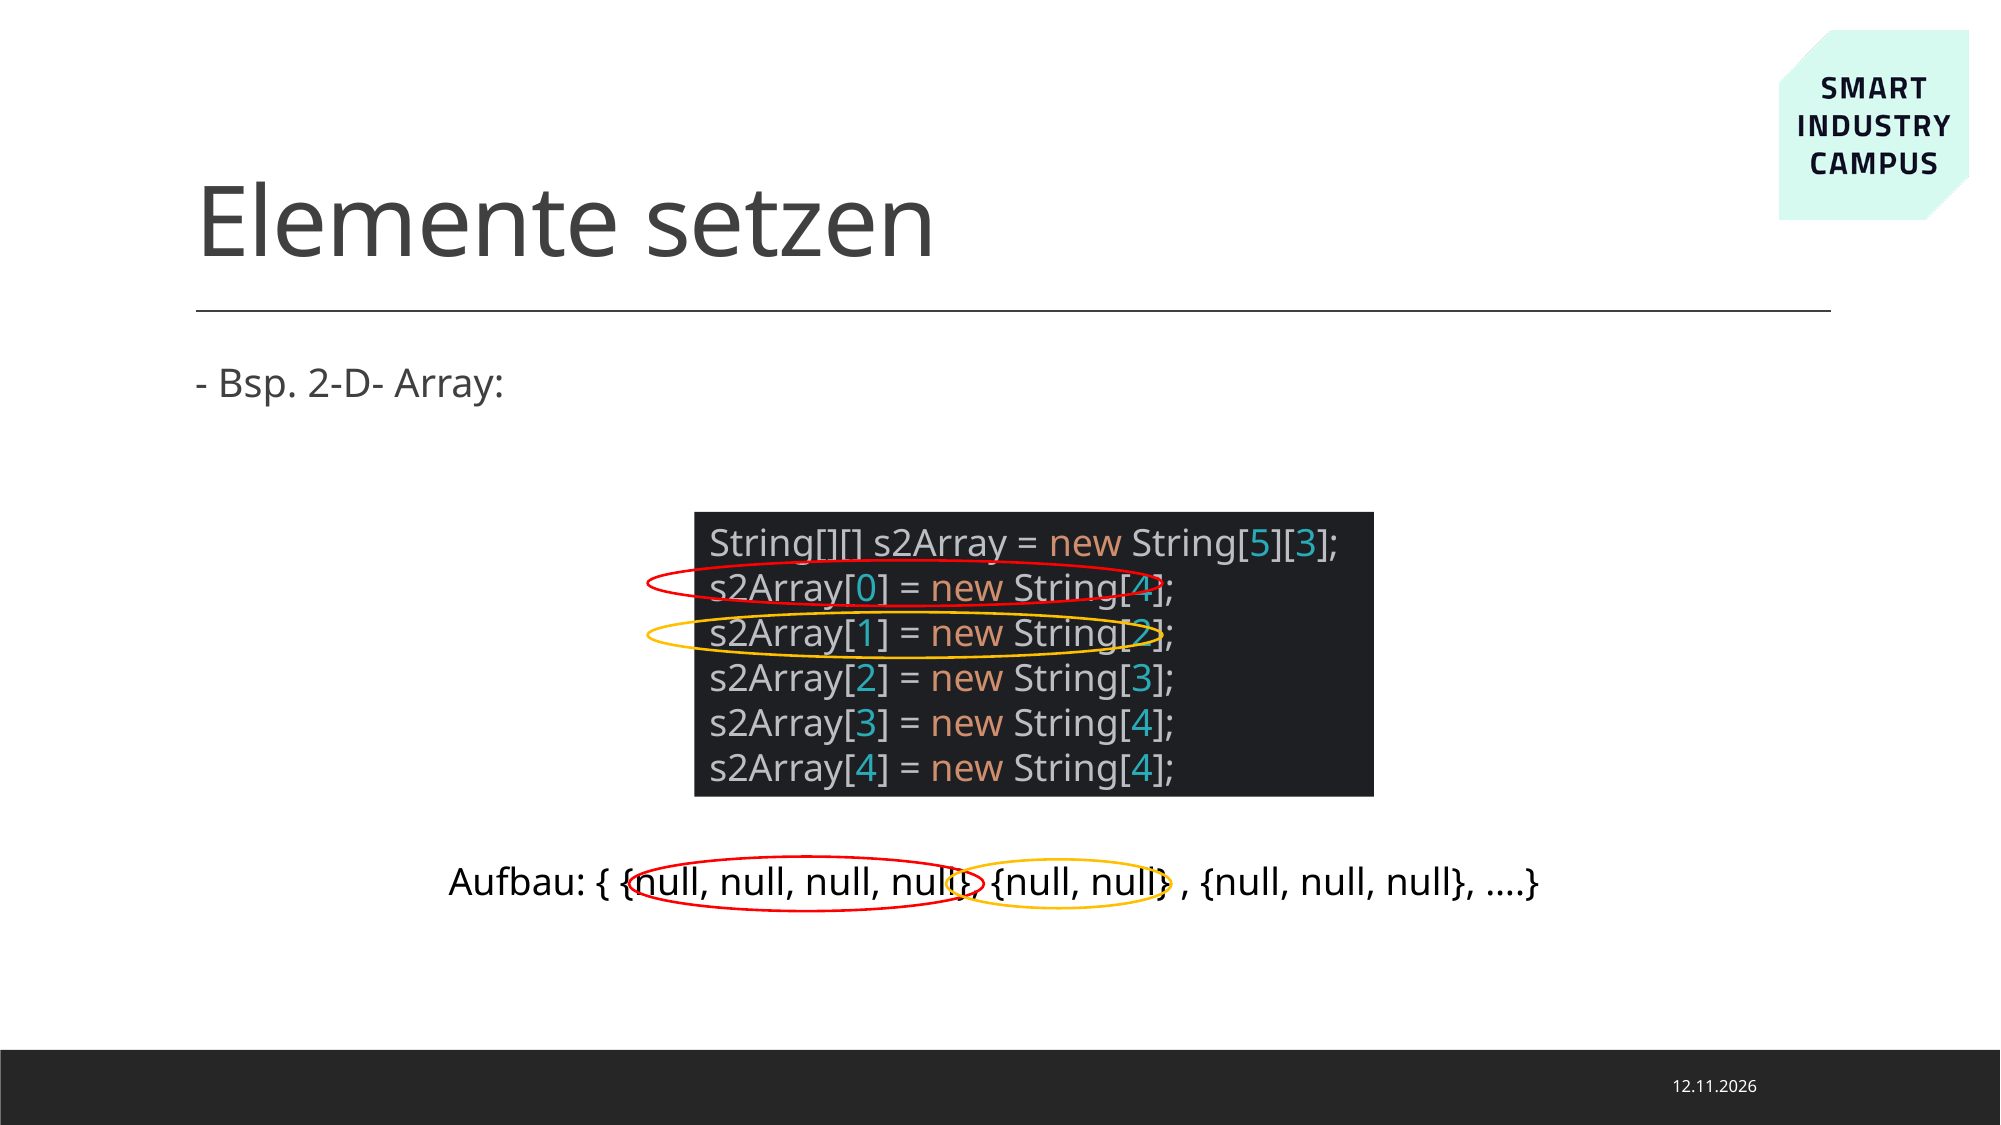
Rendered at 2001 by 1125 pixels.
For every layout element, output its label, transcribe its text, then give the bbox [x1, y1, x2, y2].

title Elemente setzen [180, 47, 1830, 285]
text_box [627, 855, 963, 913]
text_box [646, 610, 1164, 660]
picture [1778, 30, 1969, 220]
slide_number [1348, 1057, 1773, 1118]
text_box [944, 858, 1173, 910]
list - Bsp. 2-D- Array: [180, 345, 1830, 963]
text_box String[][] s2Array = new String[5][3]; s2Array[0] = new String[4]; s2Array[1] = new String[2]; s2Array[2] = new String[3]; s2Array[3] = new String[4]; s2Array[4] = new String[4]; [694, 511, 1374, 797]
text_box [646, 558, 1164, 608]
text_box Aufbau: { {null, null, null, null}, {null, null} , {null, null, null}, ….} [433, 850, 1556, 911]
